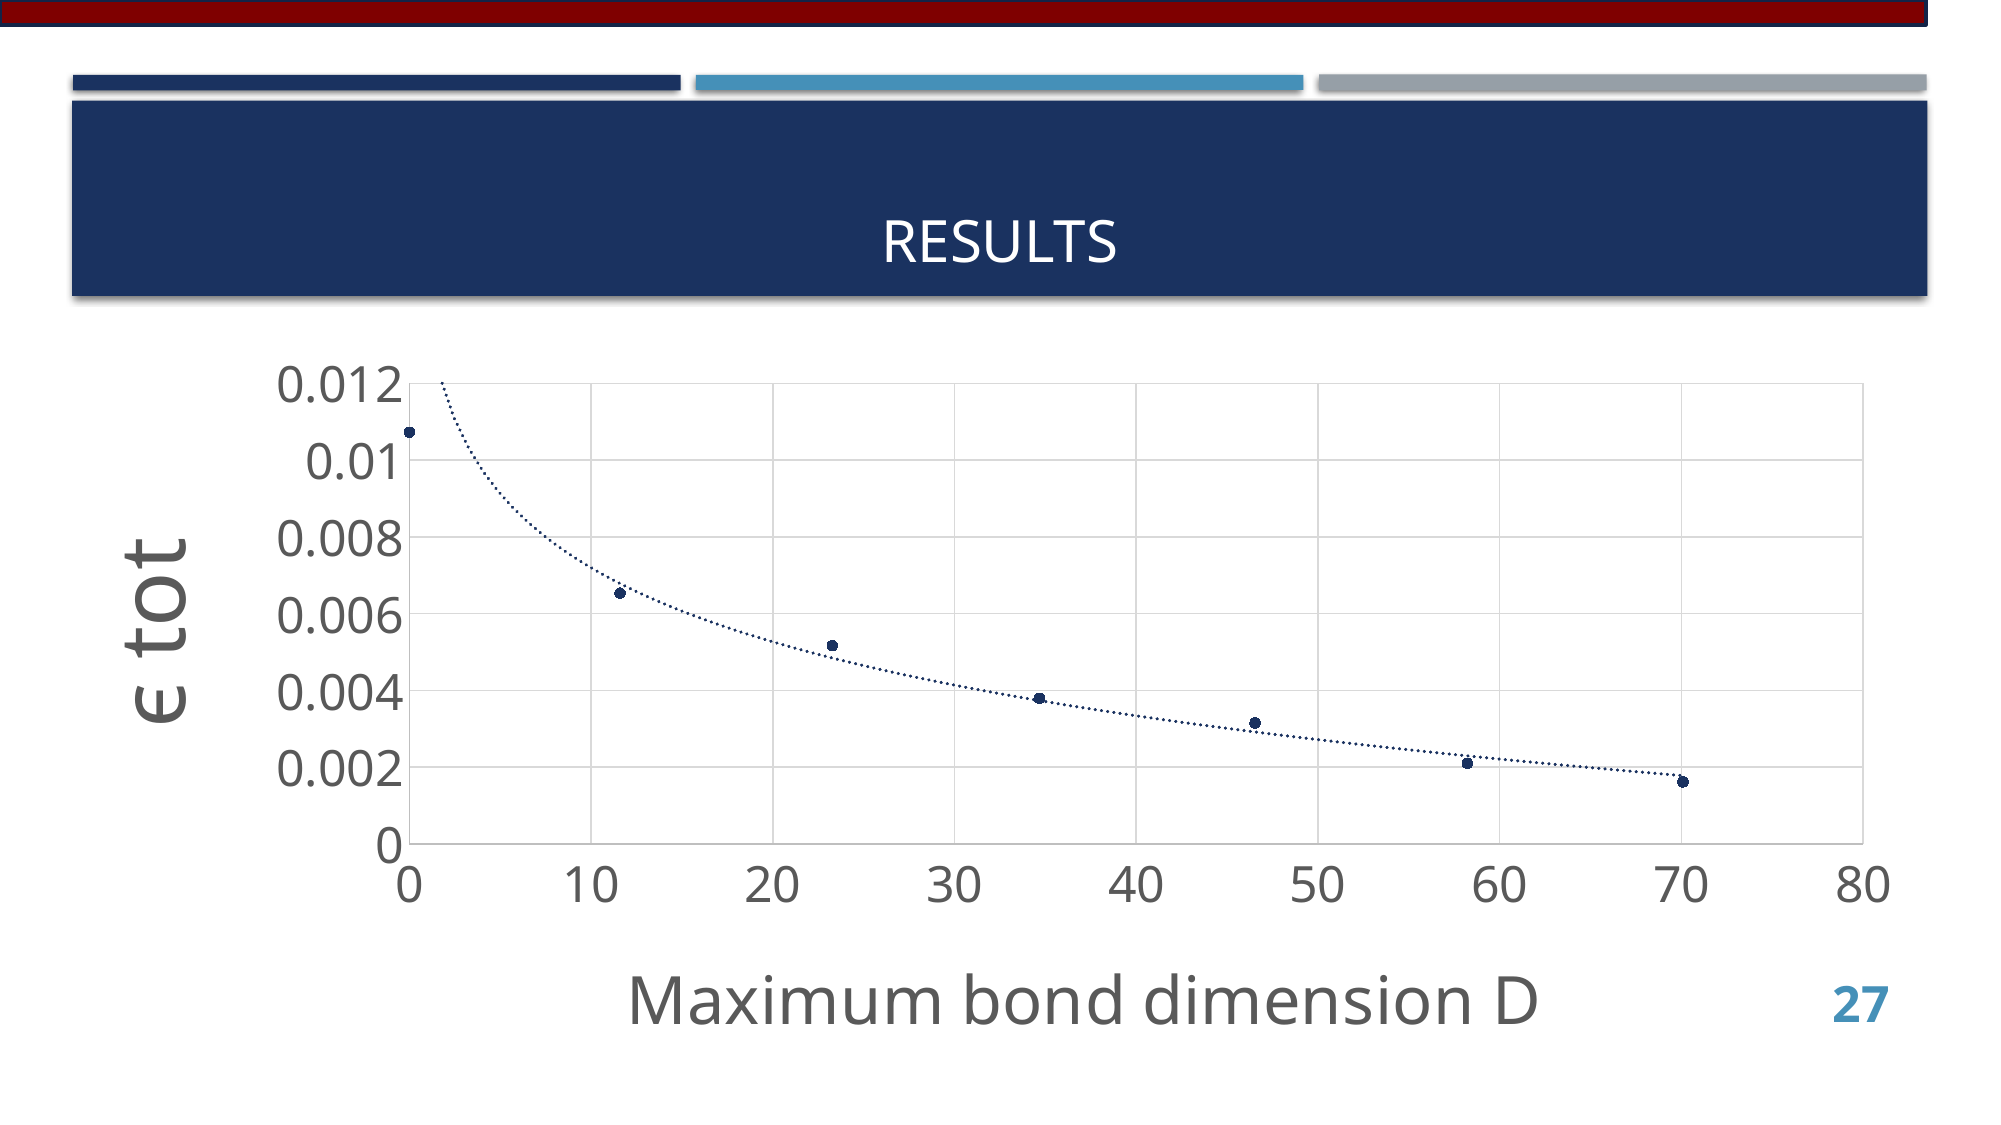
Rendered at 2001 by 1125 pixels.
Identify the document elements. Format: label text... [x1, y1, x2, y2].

text_box [0, 0, 1928, 27]
title Results [95, 115, 1905, 282]
chart [31, 334, 1930, 1090]
